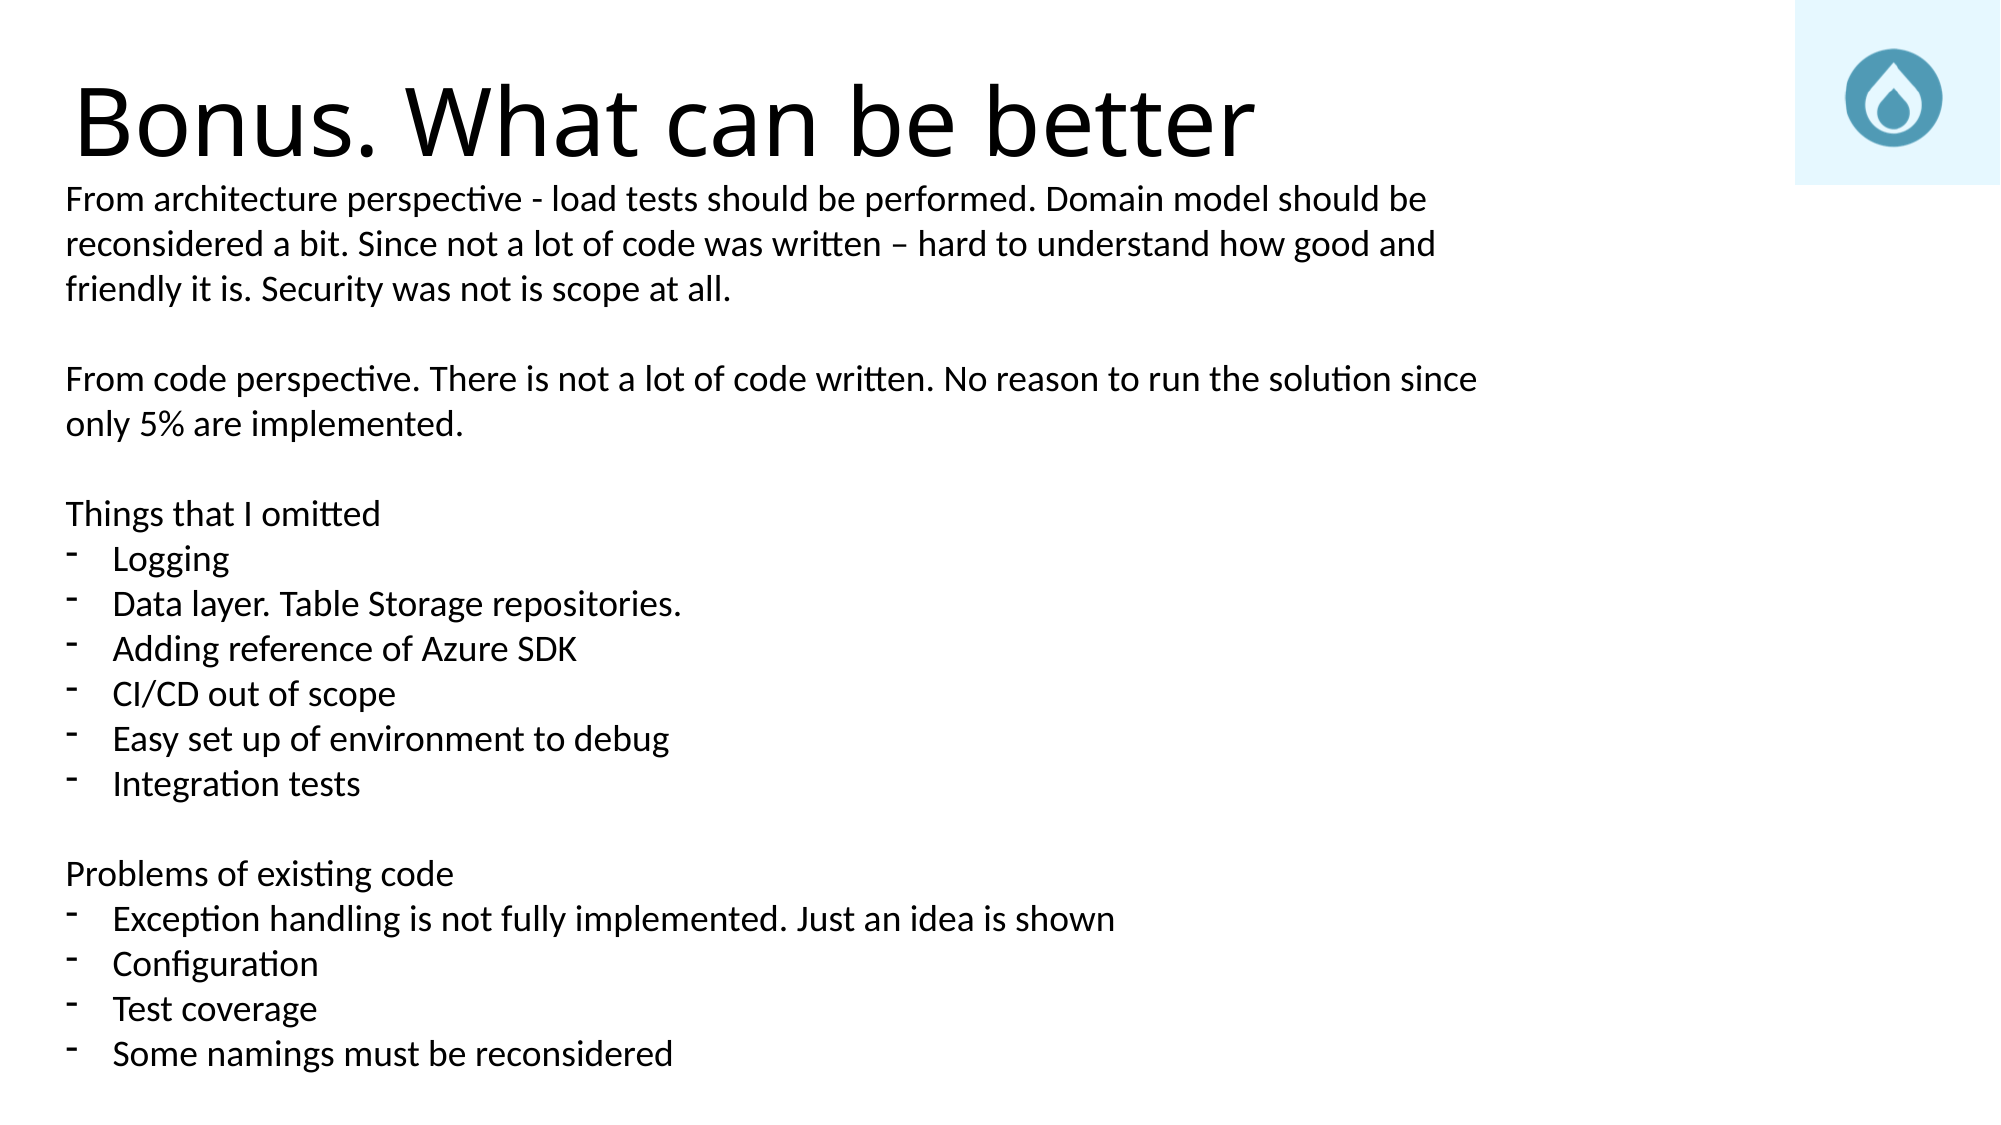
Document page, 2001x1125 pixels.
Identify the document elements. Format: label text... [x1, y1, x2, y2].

text_box From architecture perspective - load tests should be performed. Domain model should be reconsidered a bit. Since not a lot of code was written – hard to understand how good and friendly it is. Security was not is scope at all. From code perspective. There is not a lot of code written. No reason to run the solution since only 5% are implemented. Things that I omitted Logging Data layer. Table Storage repositories. Adding reference of Azure SDK CI/CD out of scope Easy set up of environment to debug Integration tests Problems of existing code Exception handling is not fully implemented. Just an idea is shown Configuration Test coverage Some namings must be reconsidered [50, 166, 1521, 1082]
title Bonus. What can be better [0, 10, 1330, 185]
picture [1795, 0, 2000, 185]
